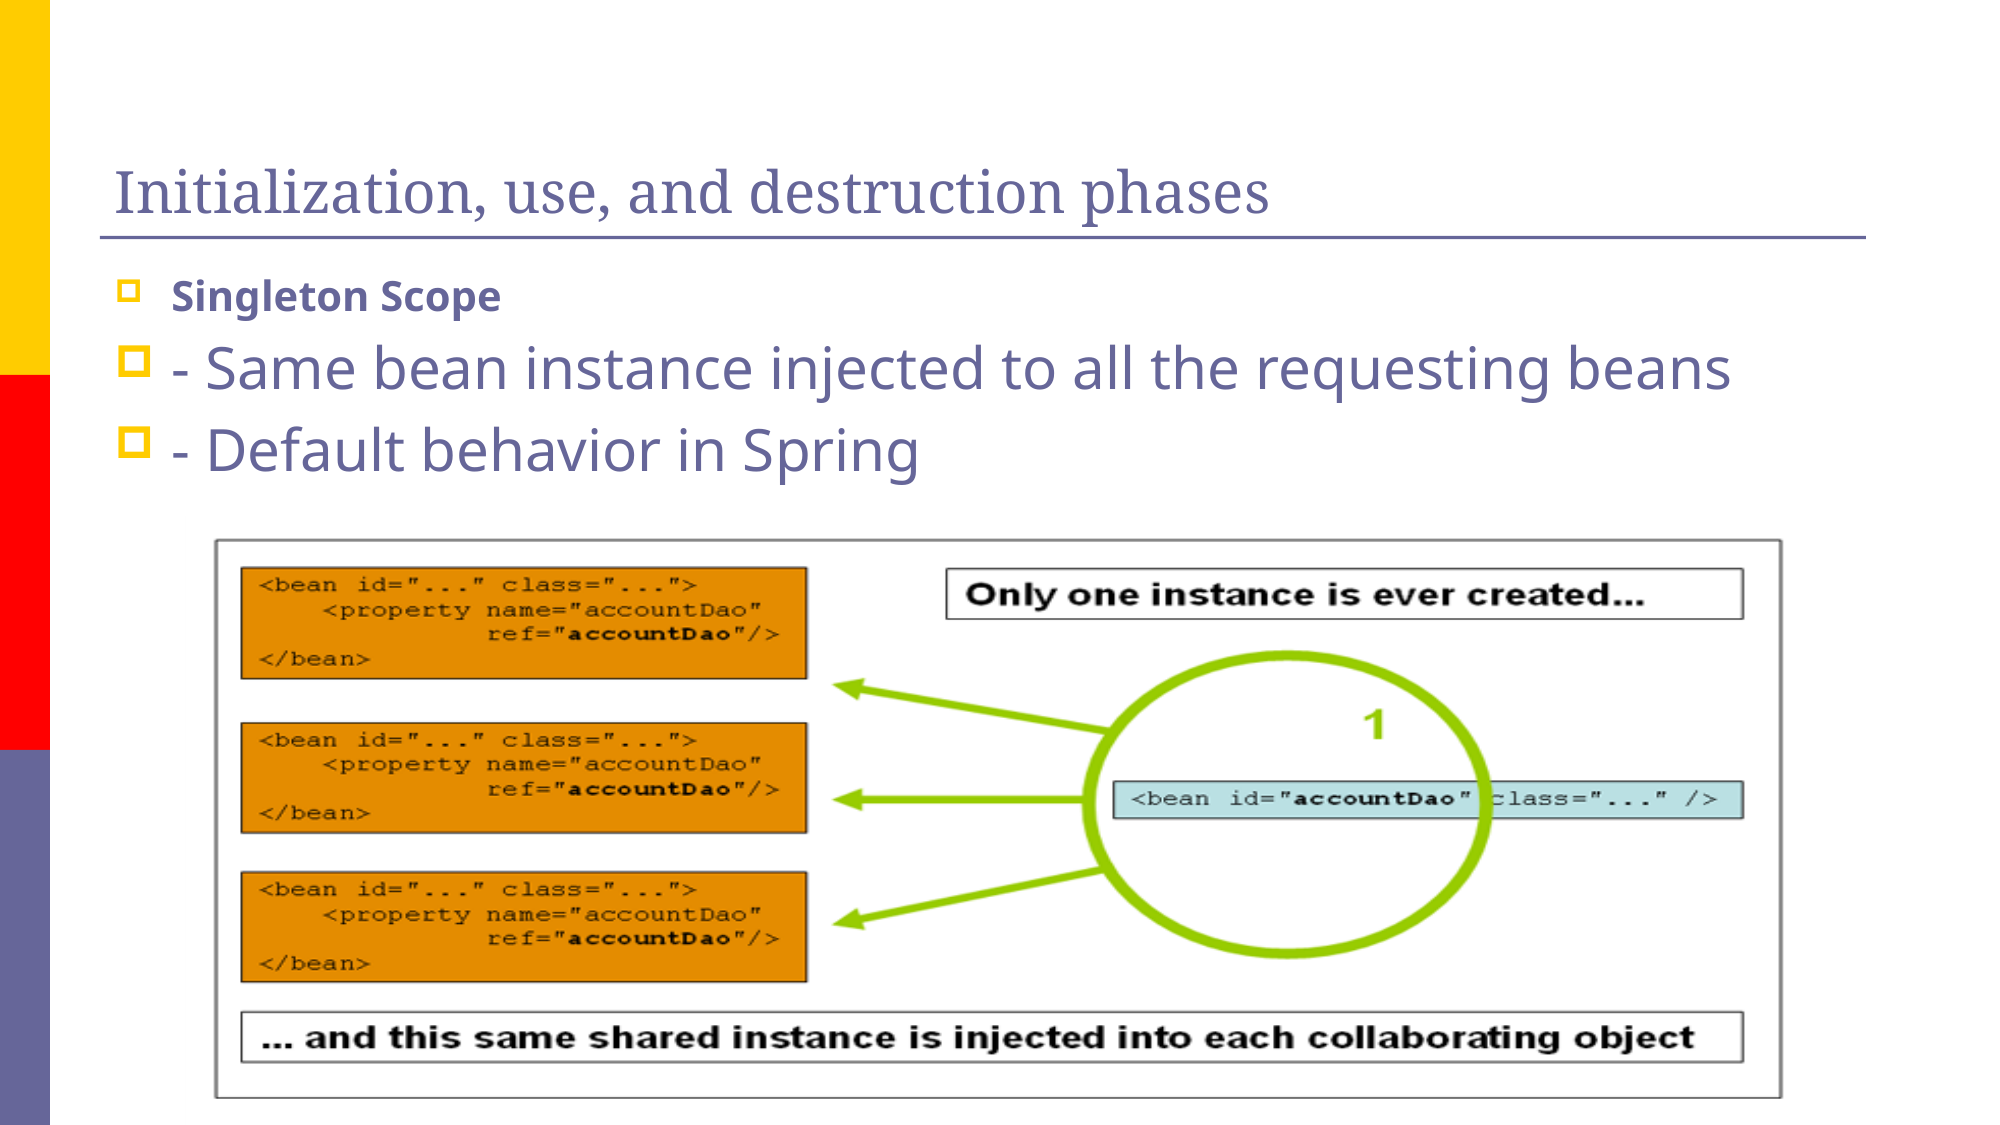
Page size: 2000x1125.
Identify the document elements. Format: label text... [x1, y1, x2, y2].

picture [184, 516, 1815, 1125]
list Singleton Scope - Same bean instance injected to all the requesting beans - Default behavior in Spring [99, 262, 1900, 1006]
title Initialization, use, and destruction phases [99, 45, 1867, 233]
